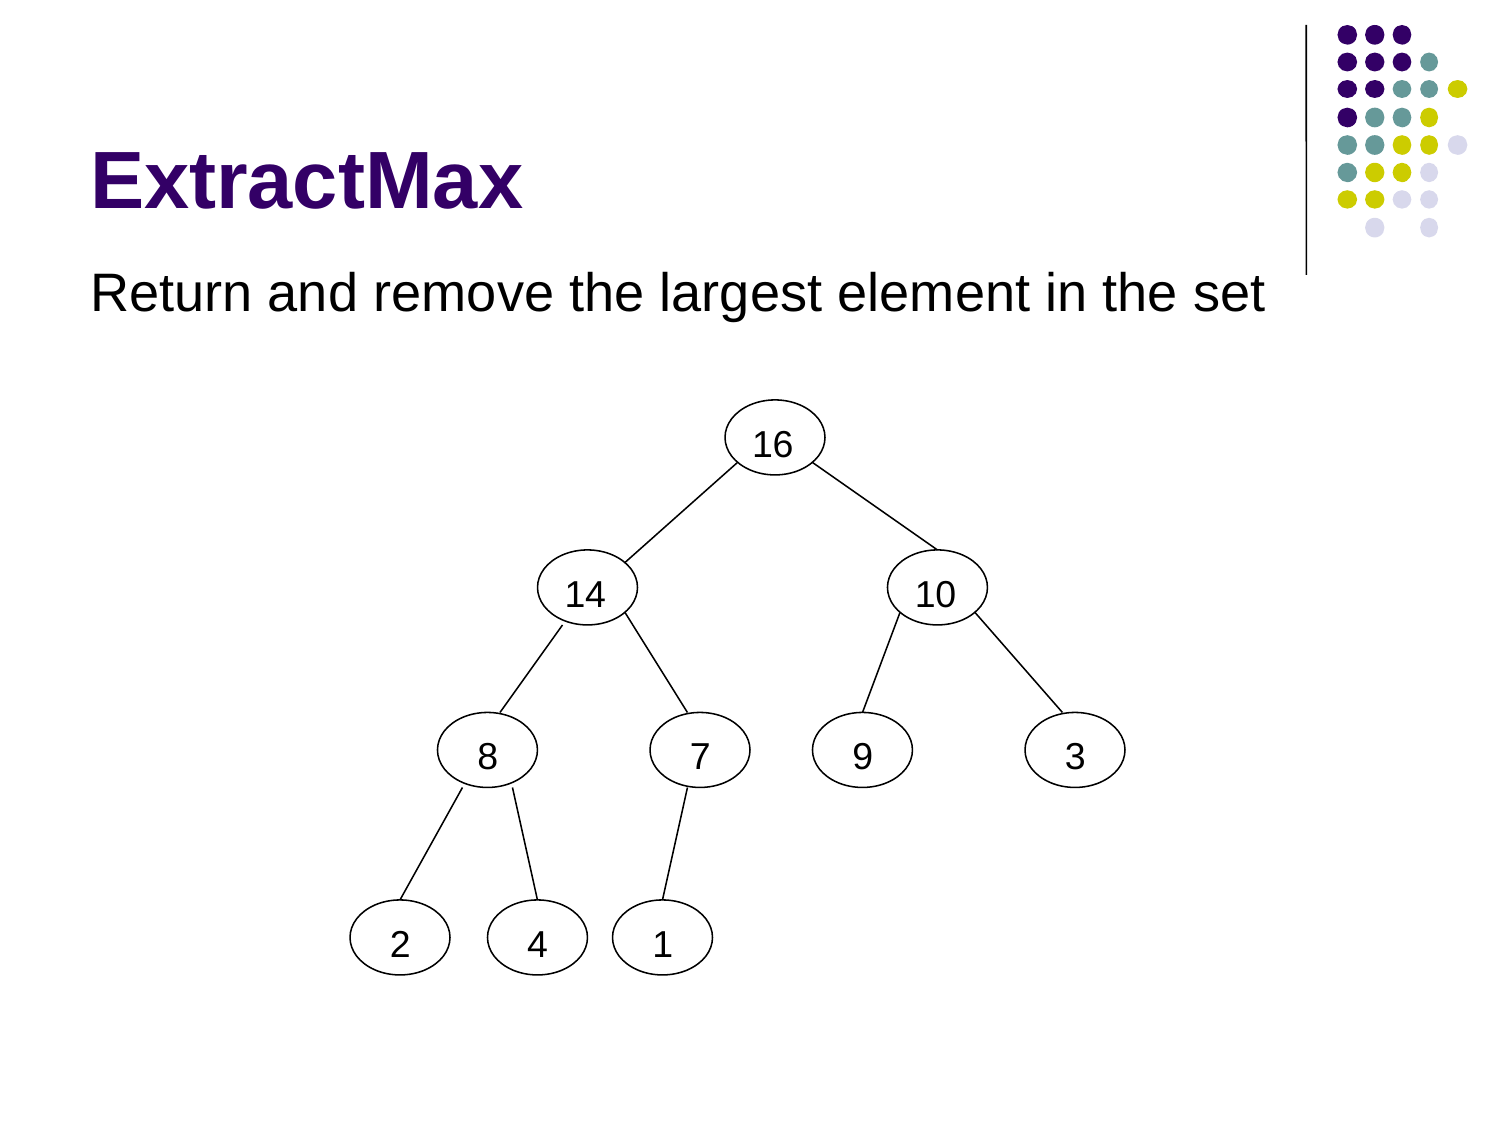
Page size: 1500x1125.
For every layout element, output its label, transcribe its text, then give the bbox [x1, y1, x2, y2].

title ExtractMax [75, 20, 1313, 233]
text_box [349, 399, 1138, 976]
list Return and remove the largest element in the set [75, 249, 1425, 350]
